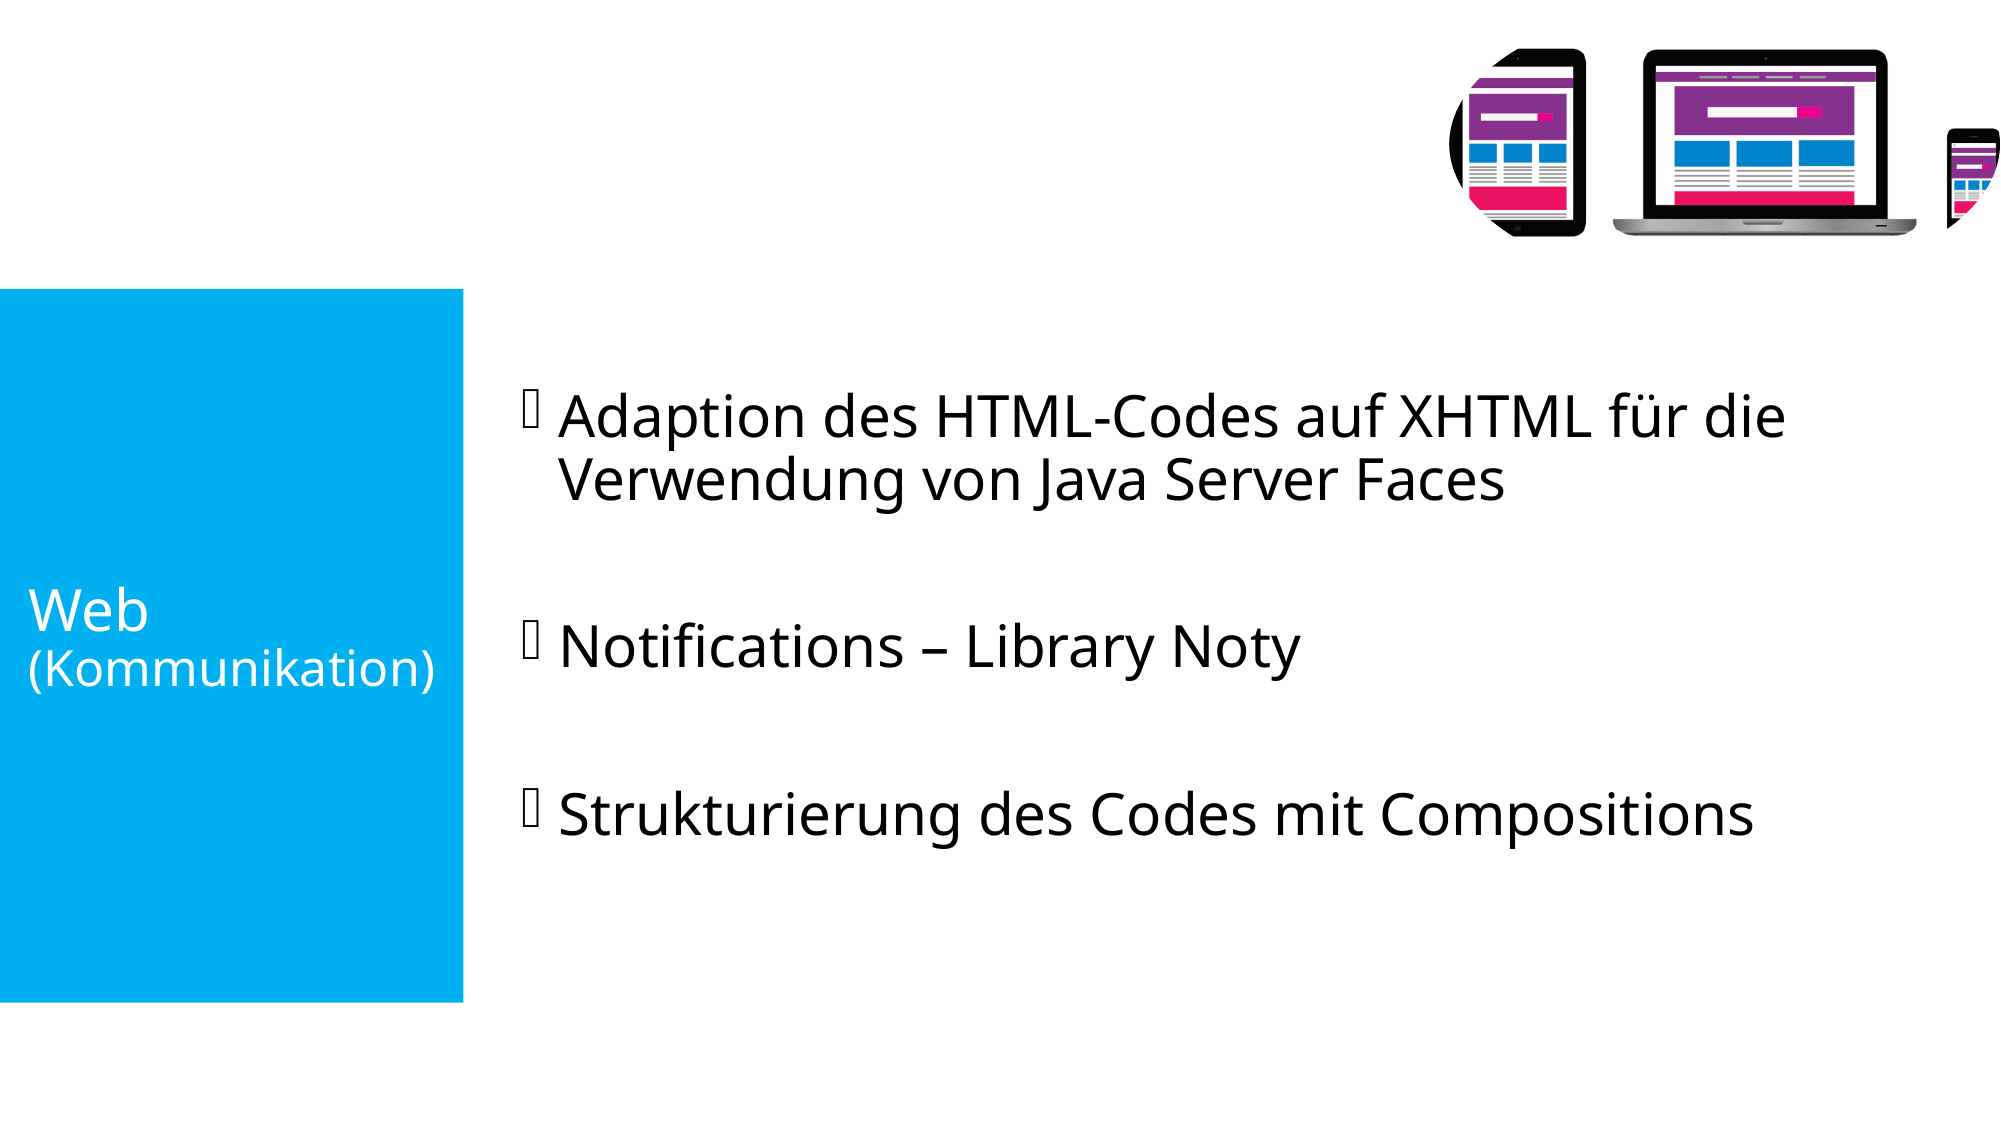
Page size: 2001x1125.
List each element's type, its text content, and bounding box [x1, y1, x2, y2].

title Web (Kommunikation) [13, 299, 472, 979]
list Adaption des HTML-Codes auf XHTML für die Verwendung von Java Server Faces Notifications – Library Noty Strukturierung des Codes mit Compositions [505, 288, 1864, 1014]
picture [1449, 0, 2000, 289]
